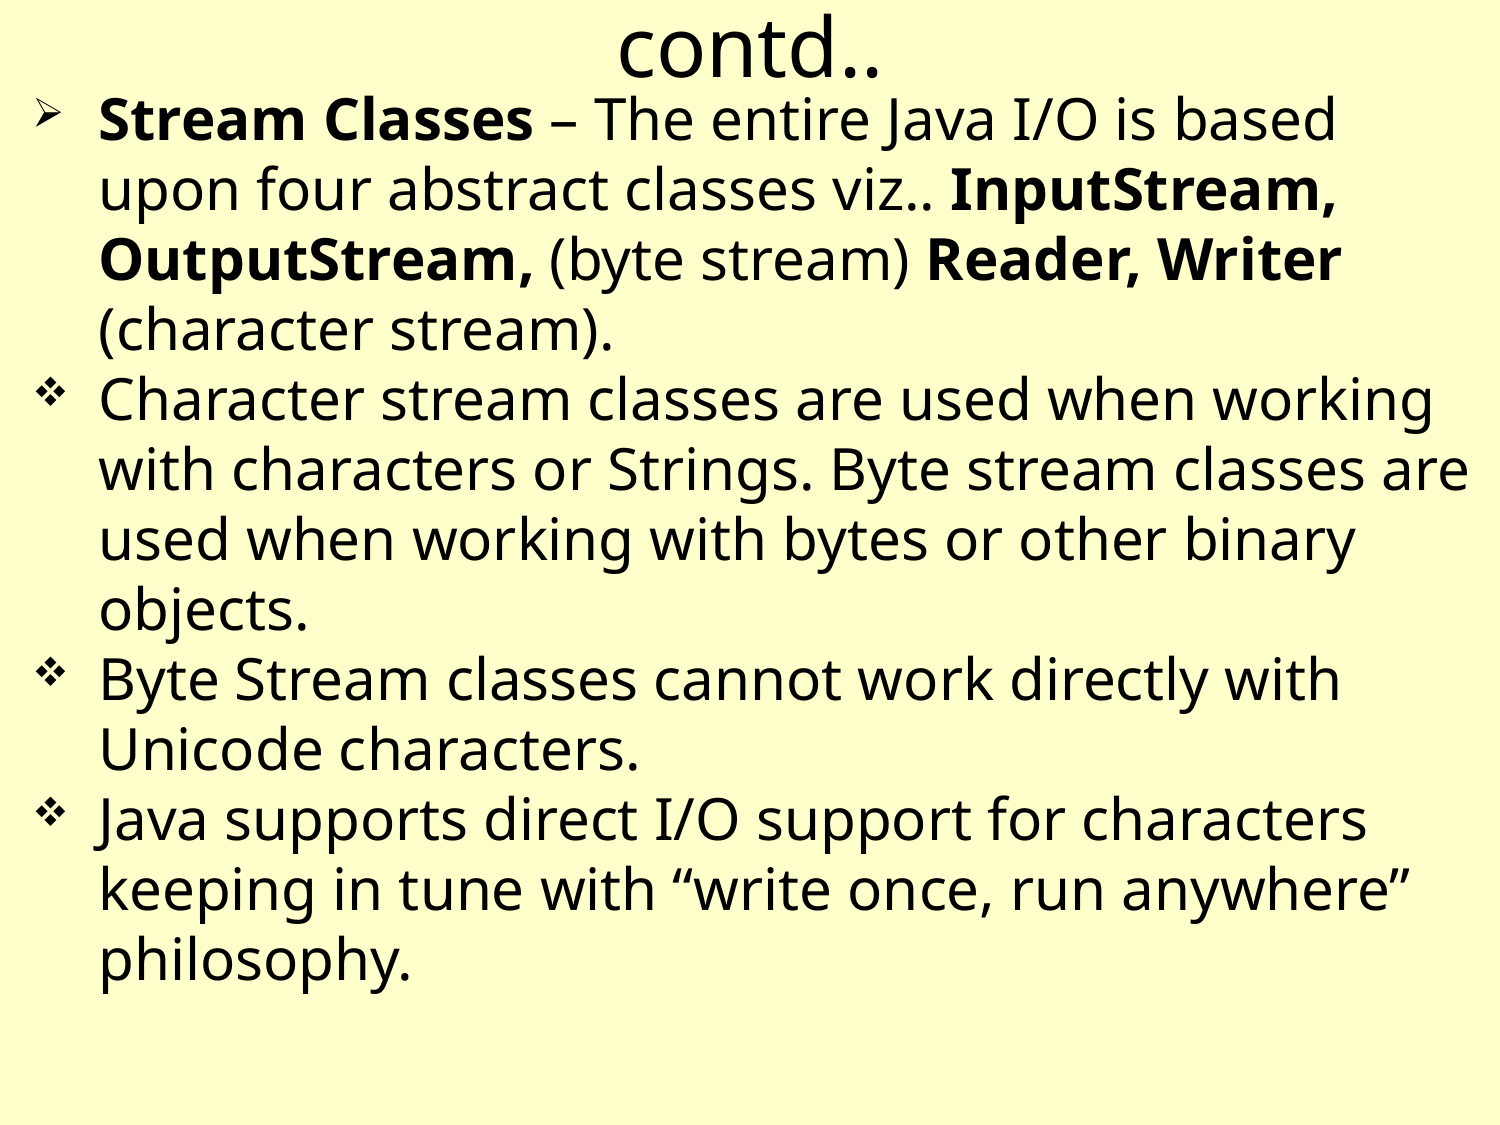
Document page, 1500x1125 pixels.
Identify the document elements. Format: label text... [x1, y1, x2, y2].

text_box Stream Classes – The entire Java I/O is based upon four abstract classes viz.. InputStream, OutputStream, (byte stream) Reader, Writer (character stream). Character stream classes are used when working with characters or Strings. Byte stream classes are used when working with bytes or other binary objects. Byte Stream classes cannot work directly with Unicode characters. Java supports direct I/O support for characters keeping in tune with “write once, run anywhere” philosophy. [0, 75, 1500, 1125]
text_box contd.. [0, 12, 1500, 75]
